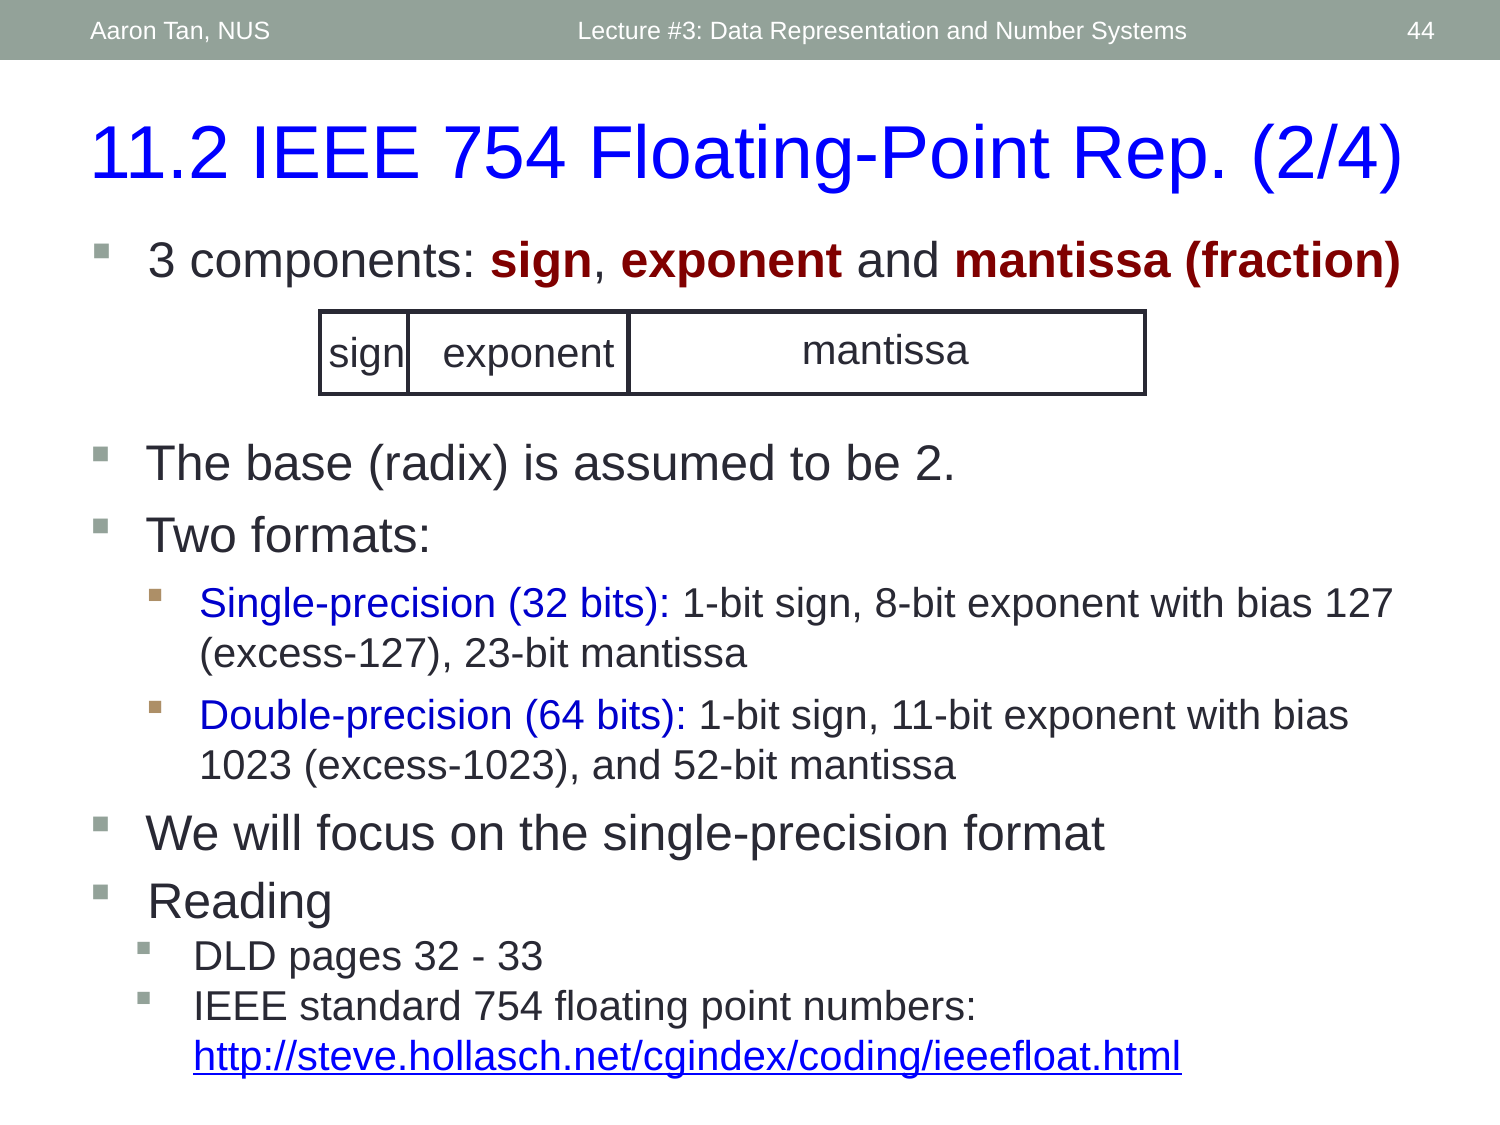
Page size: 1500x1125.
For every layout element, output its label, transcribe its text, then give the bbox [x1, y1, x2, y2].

text_box Reading DLD pages 32 - 33 IEEE standard 754 floating point numbers: http://steve.hollasch.net/cgindex/coding/ieeefloat.html [74, 861, 1425, 1092]
slide_number Aaron Tan, NUS [75, 3, 550, 57]
text_box 3 components: sign, exponent and mantissa (fraction) [74, 219, 1425, 300]
text_box 11.2 IEEE 754 Floating-Point Rep. (2/4) [74, 96, 1471, 202]
slide_number 44 [1308, 3, 1450, 57]
text_box The base (radix) is assumed to be 2. Two formats: Single-precision (32 bits): 1-bit sign, 8-bit exponent with bias 127 (excess-127), 23-bit mantissa Double-precision (64 bits): 1-bit sign, 11-bit exponent with bias 1023 (excess-1023), and 52-bit mantissa We will focus on the single-precision format [74, 422, 1437, 893]
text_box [310, 311, 1146, 395]
footer Lecture #3: Data Representation and Number Systems [562, 3, 1238, 57]
